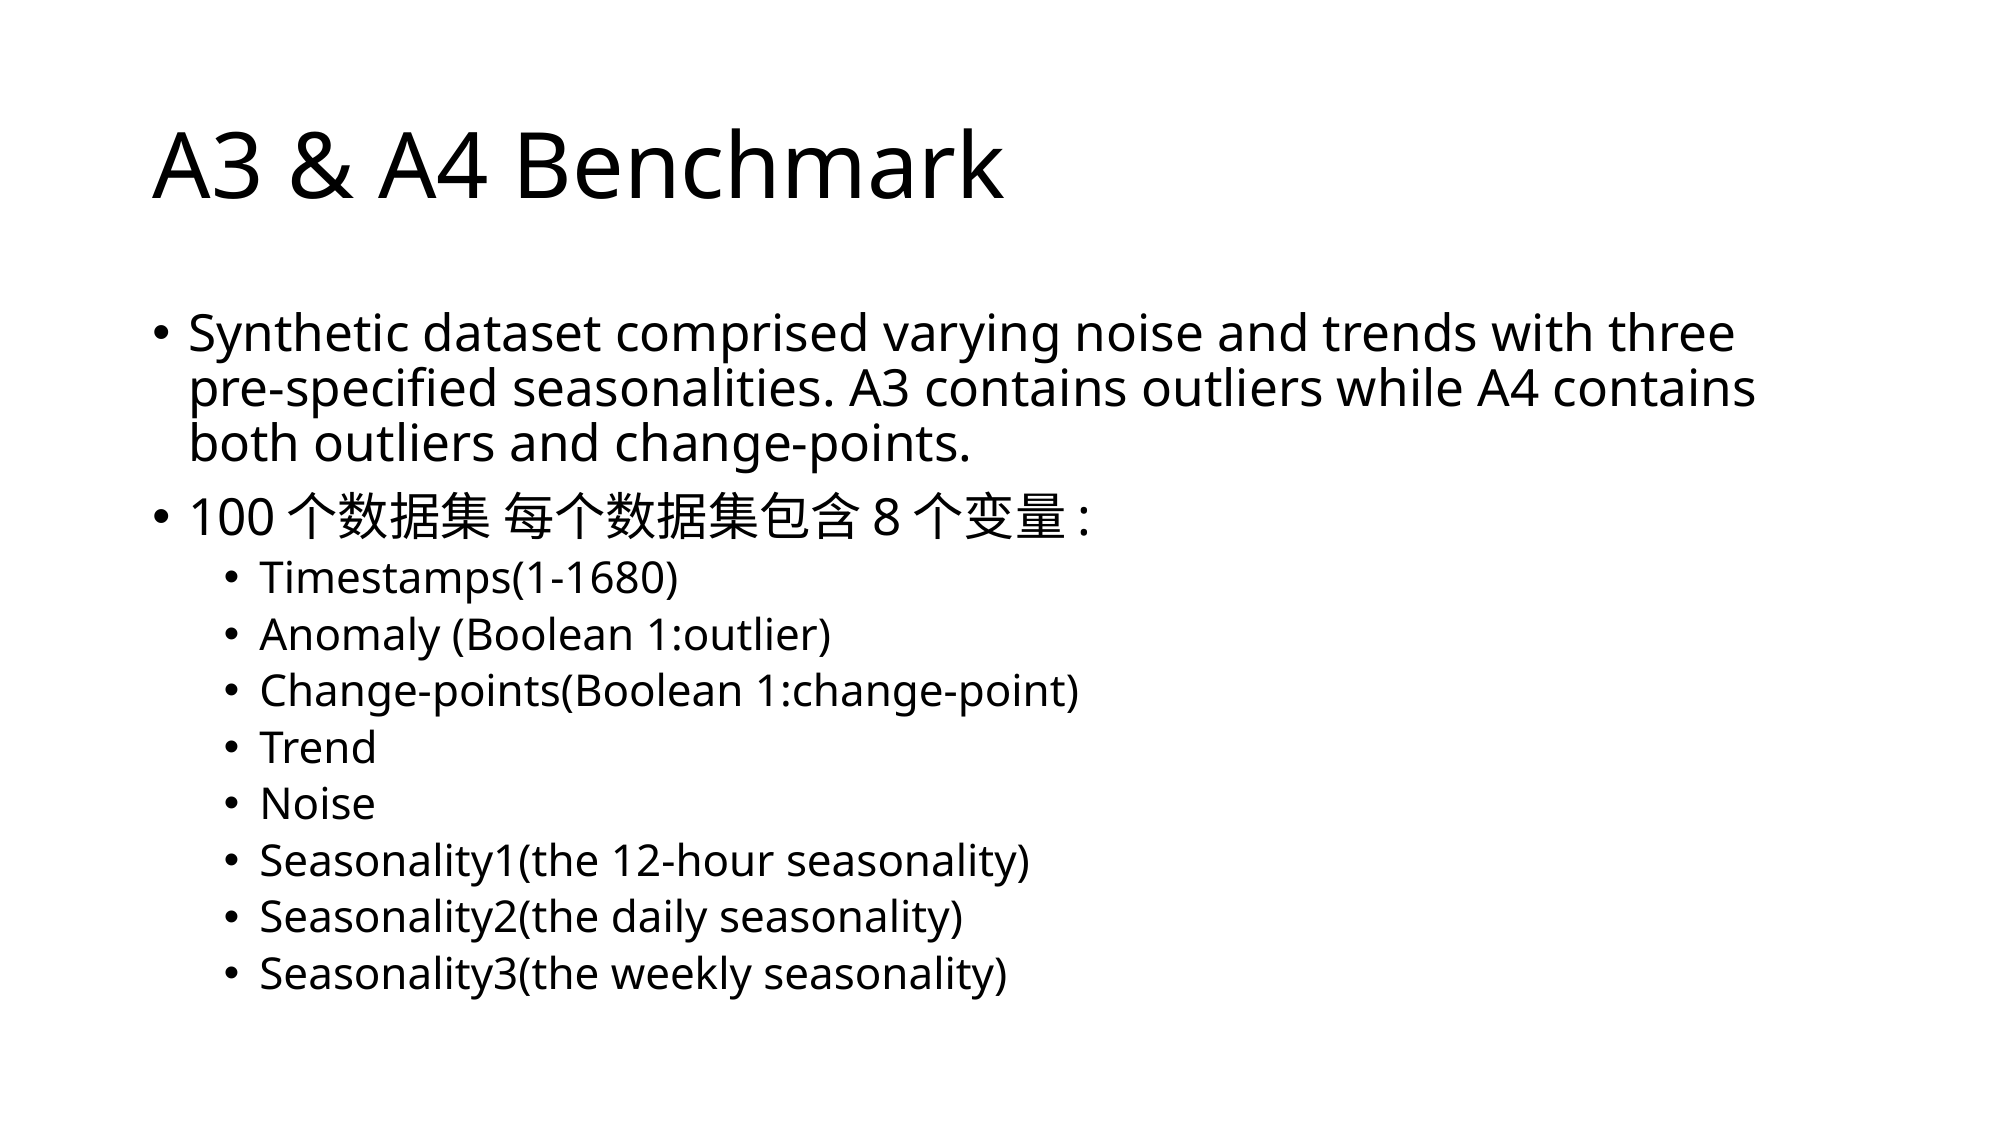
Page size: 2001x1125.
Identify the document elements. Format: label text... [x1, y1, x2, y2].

list Synthetic dataset comprised varying noise and trends with three pre-specified seasonalities. A3 contains outliers while A4 contains both outliers and change-points. 100个数据集 每个数据集包含8个变量: Timestamps(1-1680) Anomaly (Boolean 1:outlier) Change-points(Boolean 1:change-point) Trend Noise Seasonality1(the 12-hour seasonality) Seasonality2(the daily seasonality) Seasonality3(the weekly seasonality) [137, 299, 1863, 1014]
title A3 & A4 Benchmark [137, 59, 1863, 278]
